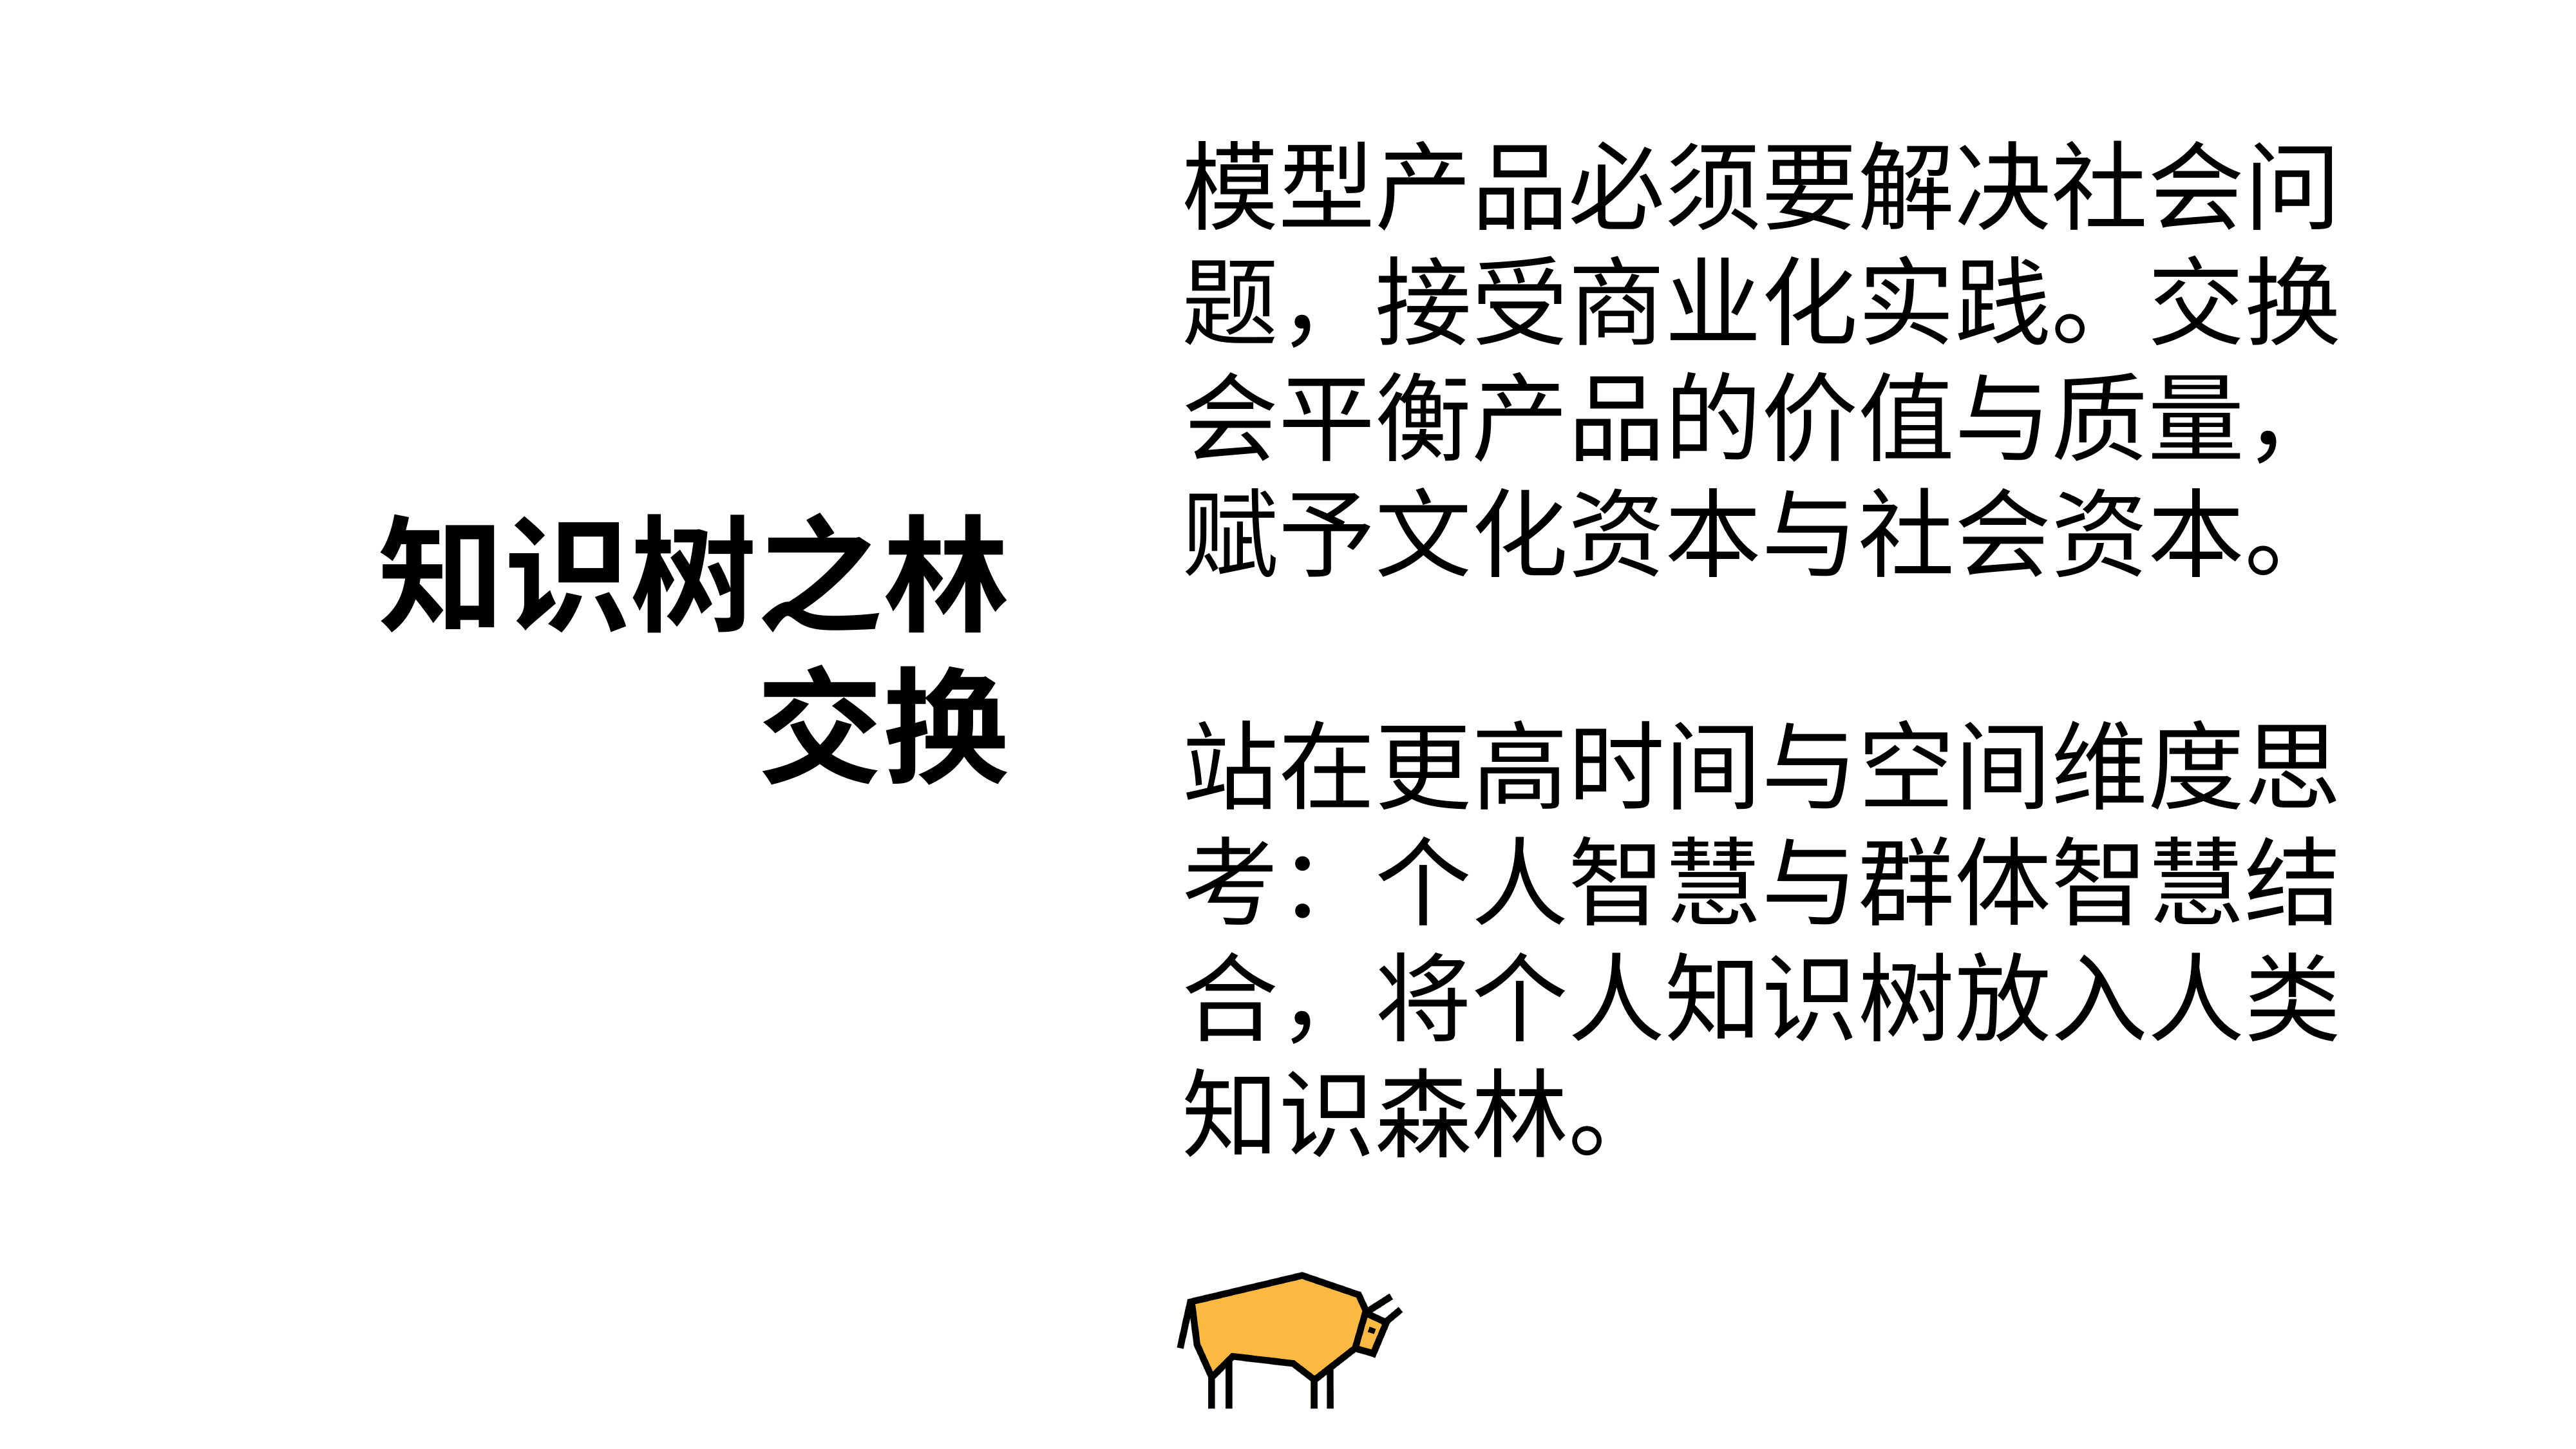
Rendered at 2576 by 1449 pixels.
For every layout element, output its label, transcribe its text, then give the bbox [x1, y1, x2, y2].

list 模型产品必须要解决社会问题，接受商业化实践。交换会平衡产品的价值与质量，赋予文化资本与社会资本。 站在更高时间与空间维度思考：个人智慧与群体智慧结合，将个人知识树放入人类知识森林。 [1173, 0, 2429, 1295]
title 知识树之林 交换 [0, 486, 1018, 808]
picture [1174, 1295, 1408, 1412]
